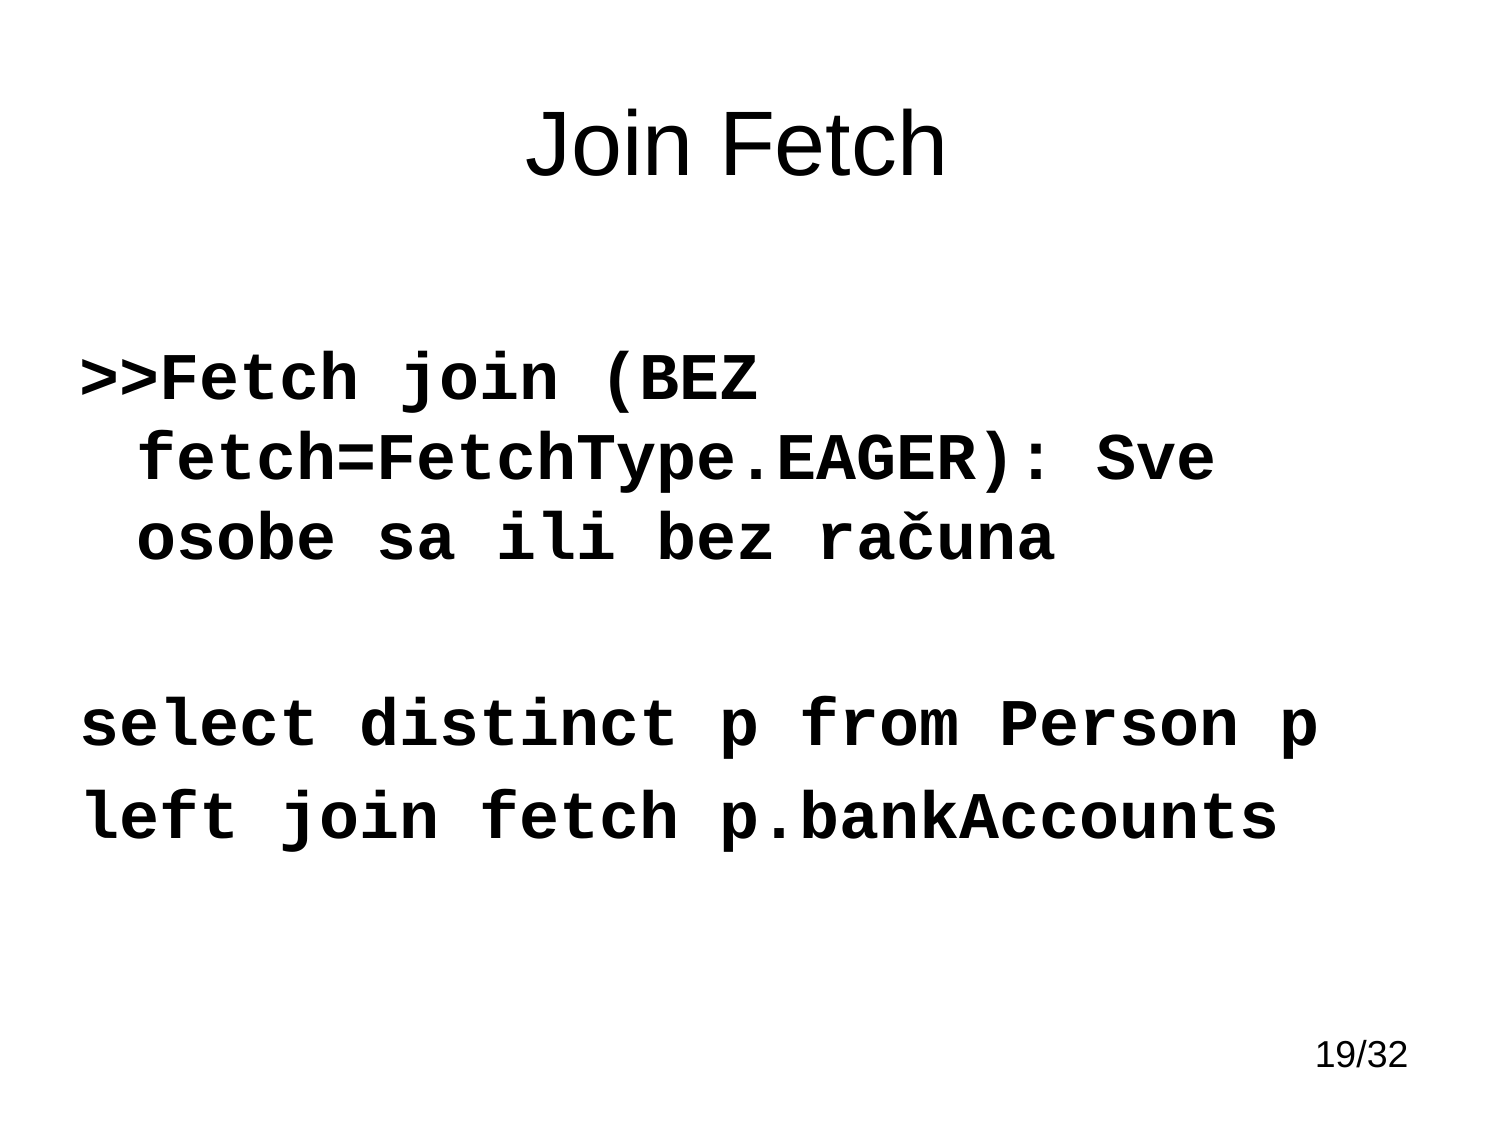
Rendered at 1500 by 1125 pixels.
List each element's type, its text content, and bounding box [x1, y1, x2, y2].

list >>Fetch join (BEZ fetch=FetchType.EAGER): Sve osobe sa ili bez računa select distinct p from Person p left join fetch p.bankAccounts [64, 324, 1436, 1000]
title Join Fetch [75, 45, 1425, 233]
